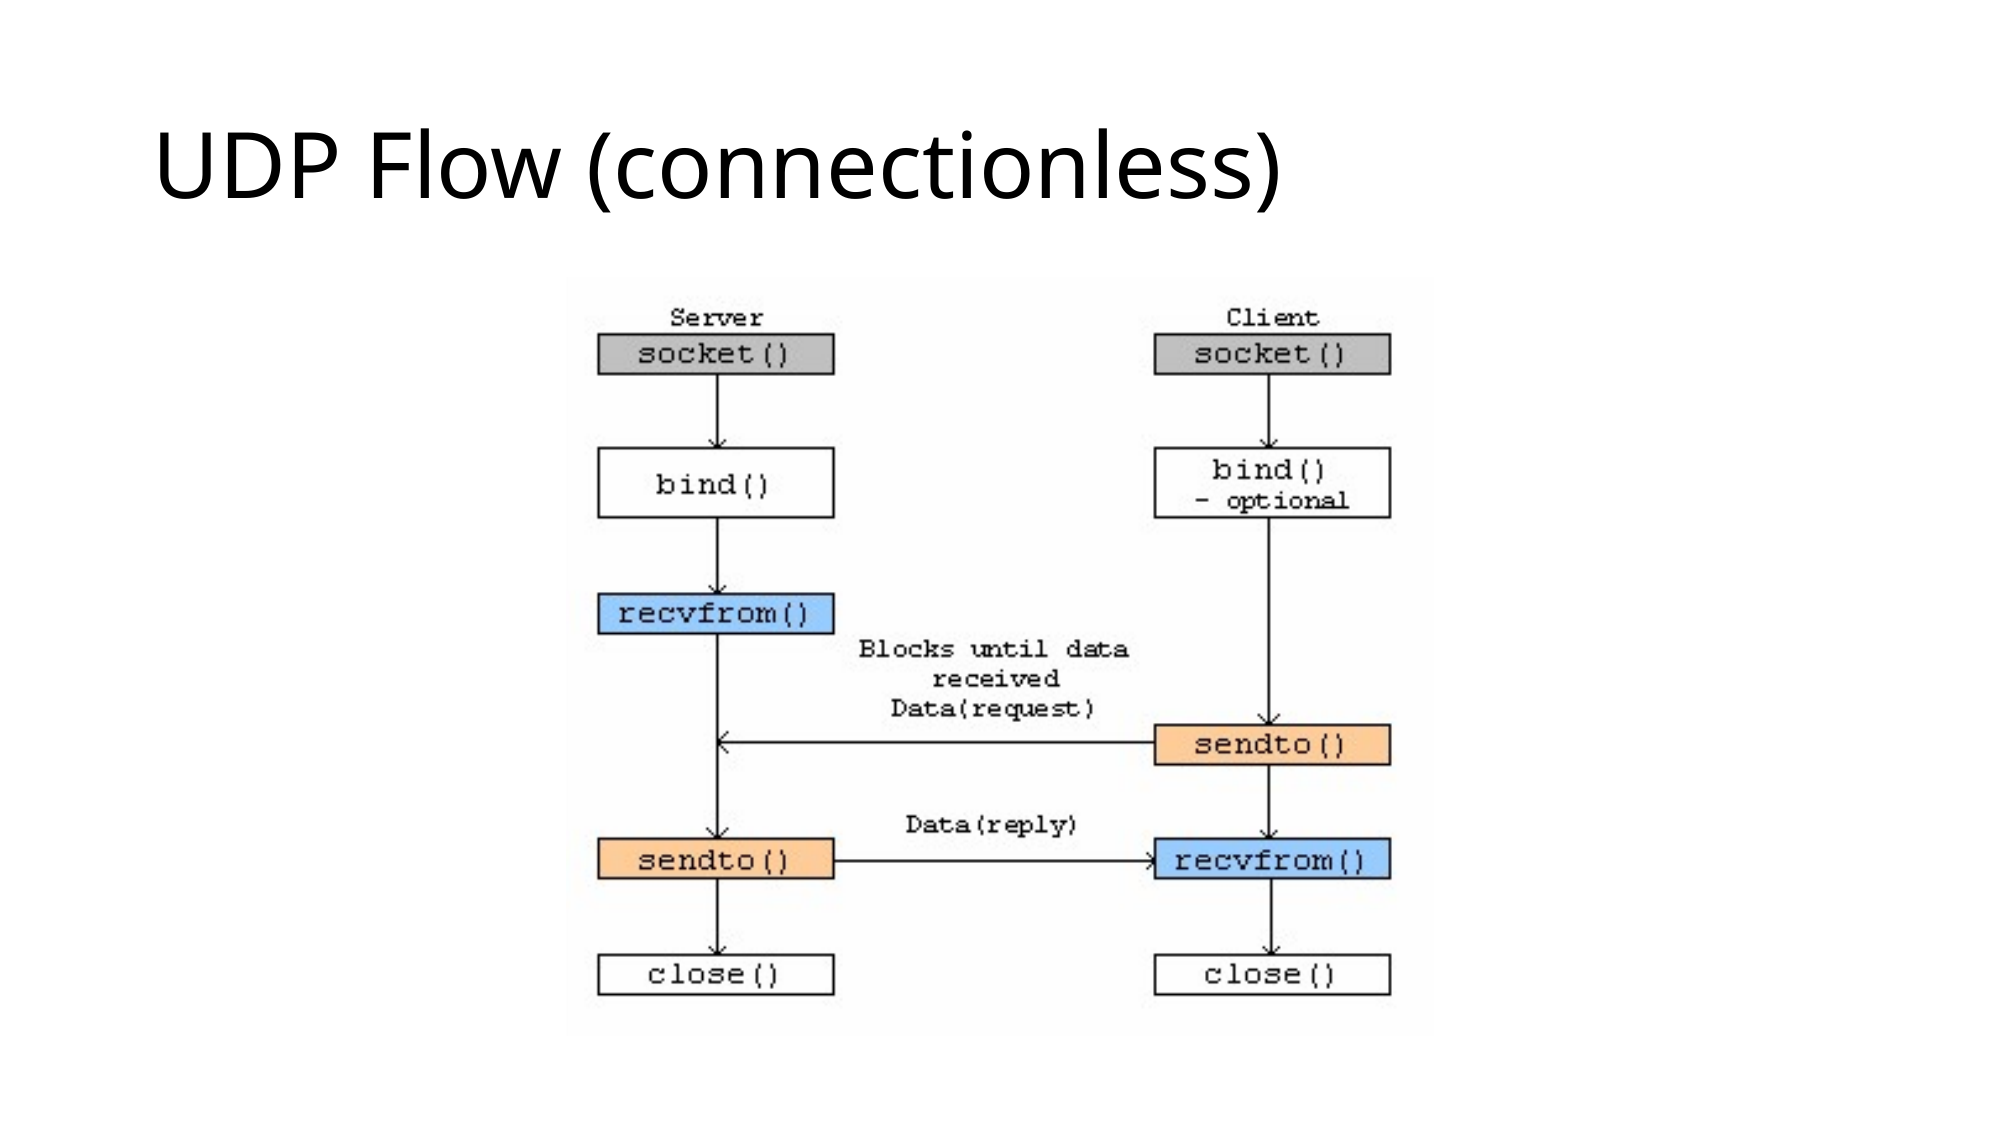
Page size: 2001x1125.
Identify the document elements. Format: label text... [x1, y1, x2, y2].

title UDP Flow (connectionless) [137, 59, 1863, 278]
picture [566, 277, 1434, 1036]
